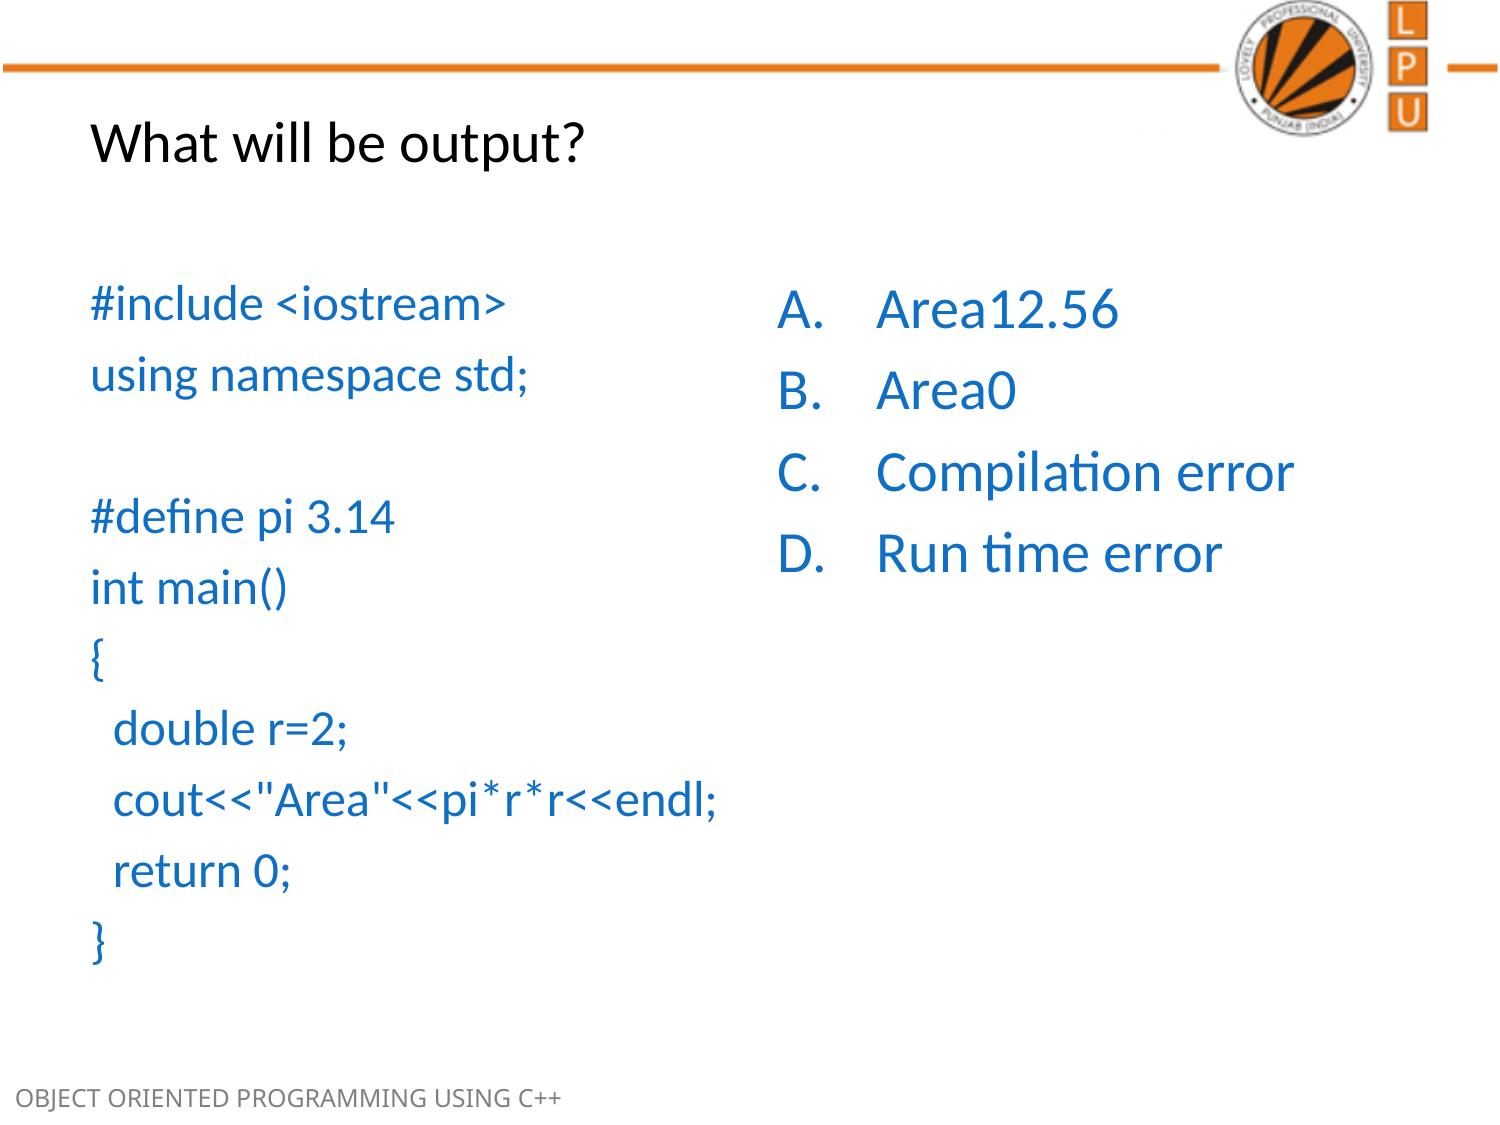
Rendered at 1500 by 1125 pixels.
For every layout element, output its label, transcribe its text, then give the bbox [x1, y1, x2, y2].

title What will be output? [75, 45, 1425, 233]
list Area12.56 Area0 Compilation error Run time error [762, 262, 1425, 1005]
list #include <iostream> using namespace std; #define pi 3.14 int main() { double r=2; cout<<"Area"<<pi*r*r<<endl; return 0; } [75, 262, 738, 1005]
picture [3, 0, 1500, 155]
